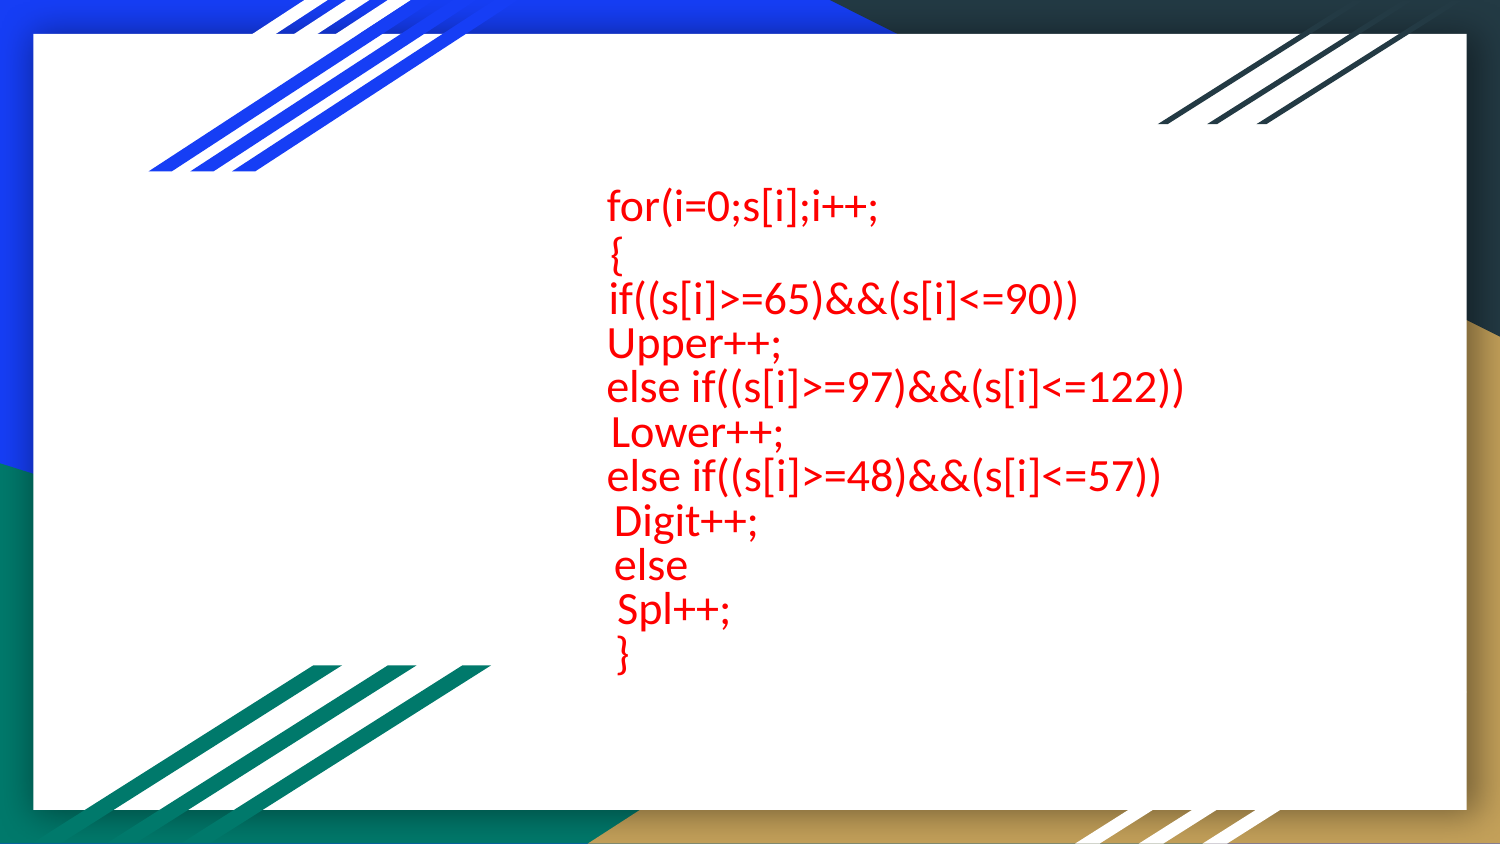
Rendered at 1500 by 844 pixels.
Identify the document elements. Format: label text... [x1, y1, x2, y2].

title for(i=0;s[i];i++; [304, 54, 1185, 184]
subtitle { if((s[i]>=65)&&(s[i]<=90)) Upper++; else if((s[i]>=97)&&(s[i]<=122)) Lower++; else if((s[i]>=48)&&(s[i]<=57)) Digit++; else Spl++; } [304, 184, 1357, 721]
